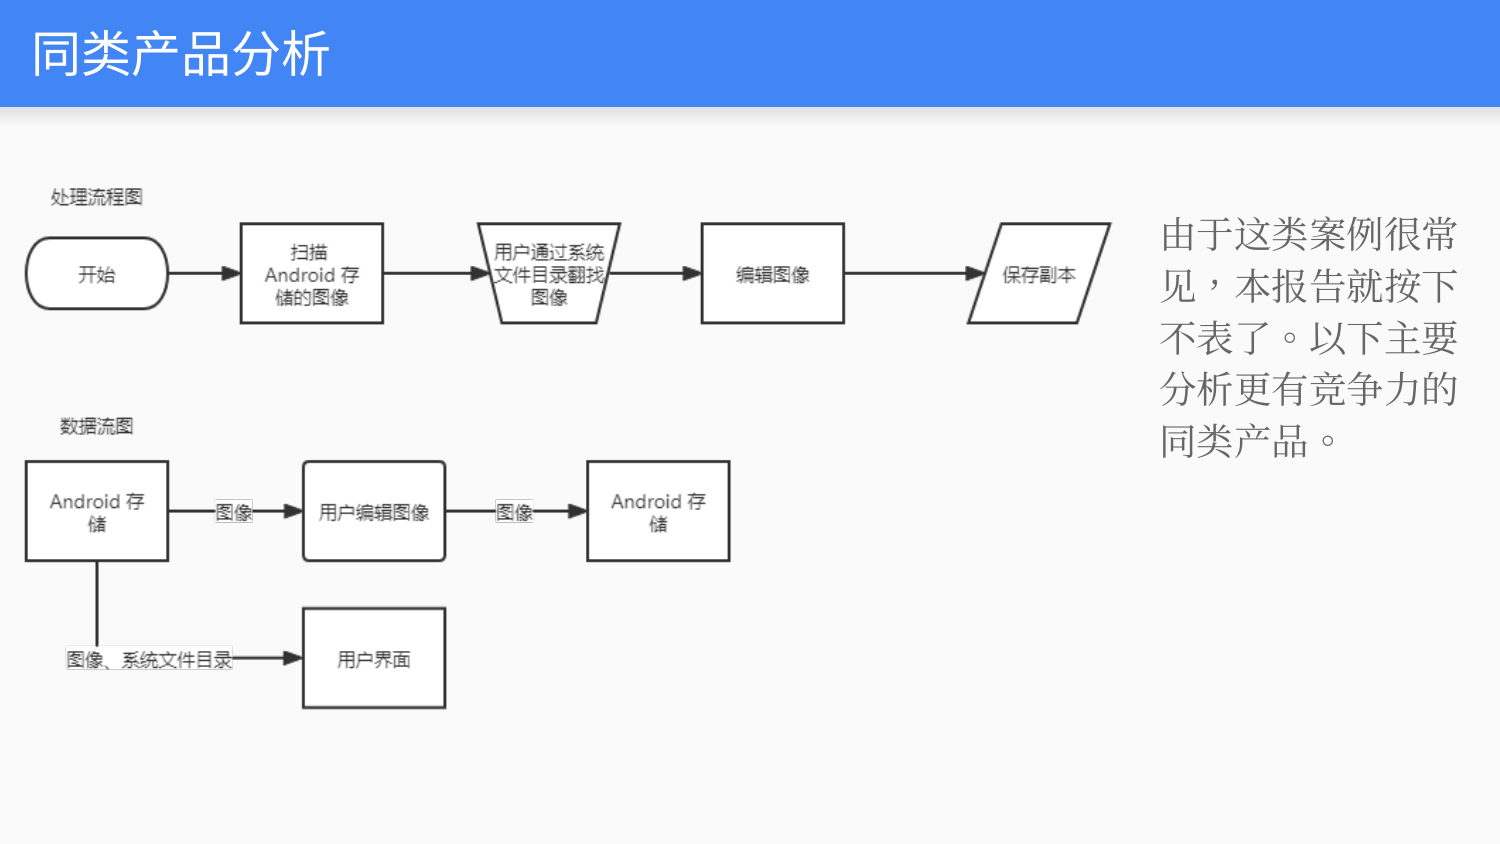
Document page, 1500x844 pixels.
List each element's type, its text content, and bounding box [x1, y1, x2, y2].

title 同类产品分析 [16, 2, 1464, 102]
picture [0, 132, 1145, 742]
text_box 由于这类案例很常见，本报告就按下不表了。以下主要分析更有竞争力的同类产品。 [1149, 189, 1476, 514]
